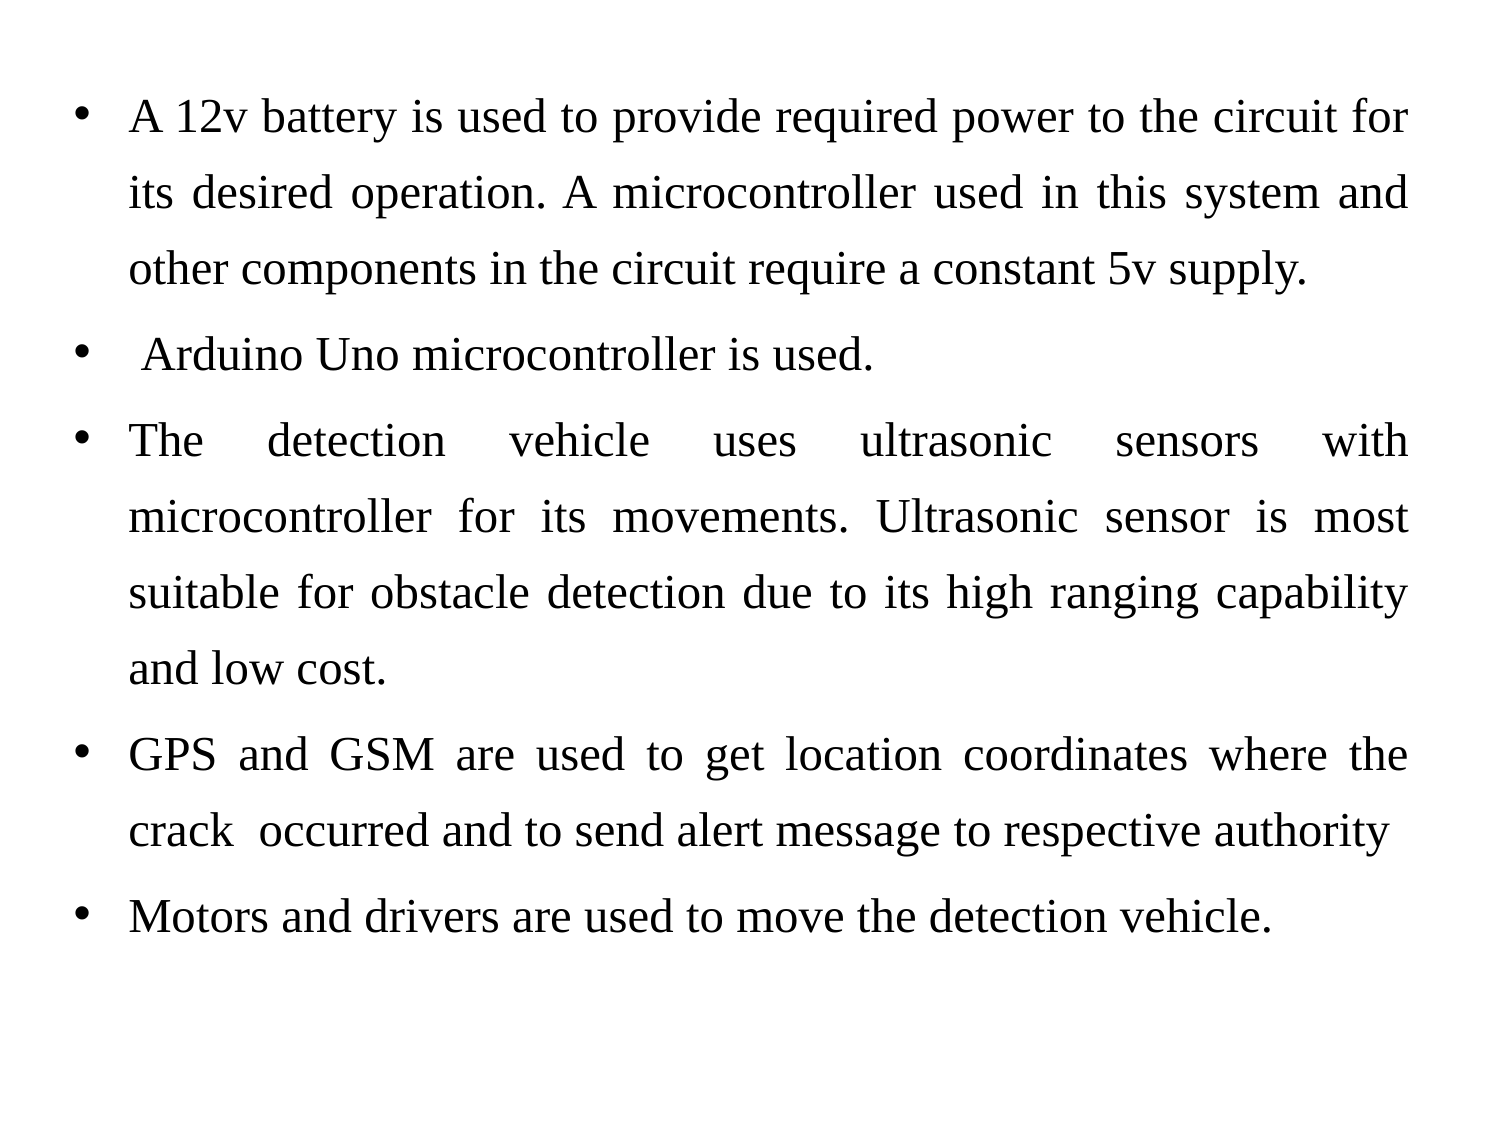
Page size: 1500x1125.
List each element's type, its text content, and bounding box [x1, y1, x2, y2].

list A 12v battery is used to provide required power to the circuit for its desired operation. A microcontroller used in this system and other components in the circuit require a constant 5v supply. Arduino Uno microcontroller is used. The detection vehicle uses ultrasonic sensors with microcontroller for its movements. Ultrasonic sensor is most suitable for obstacle detection due to its high ranging capability and low cost. GPS and GSM are used to get location coordinates where the crack occurred and to send alert message to respective authority Motors and drivers are used to move the detection vehicle. [58, 58, 1425, 1005]
